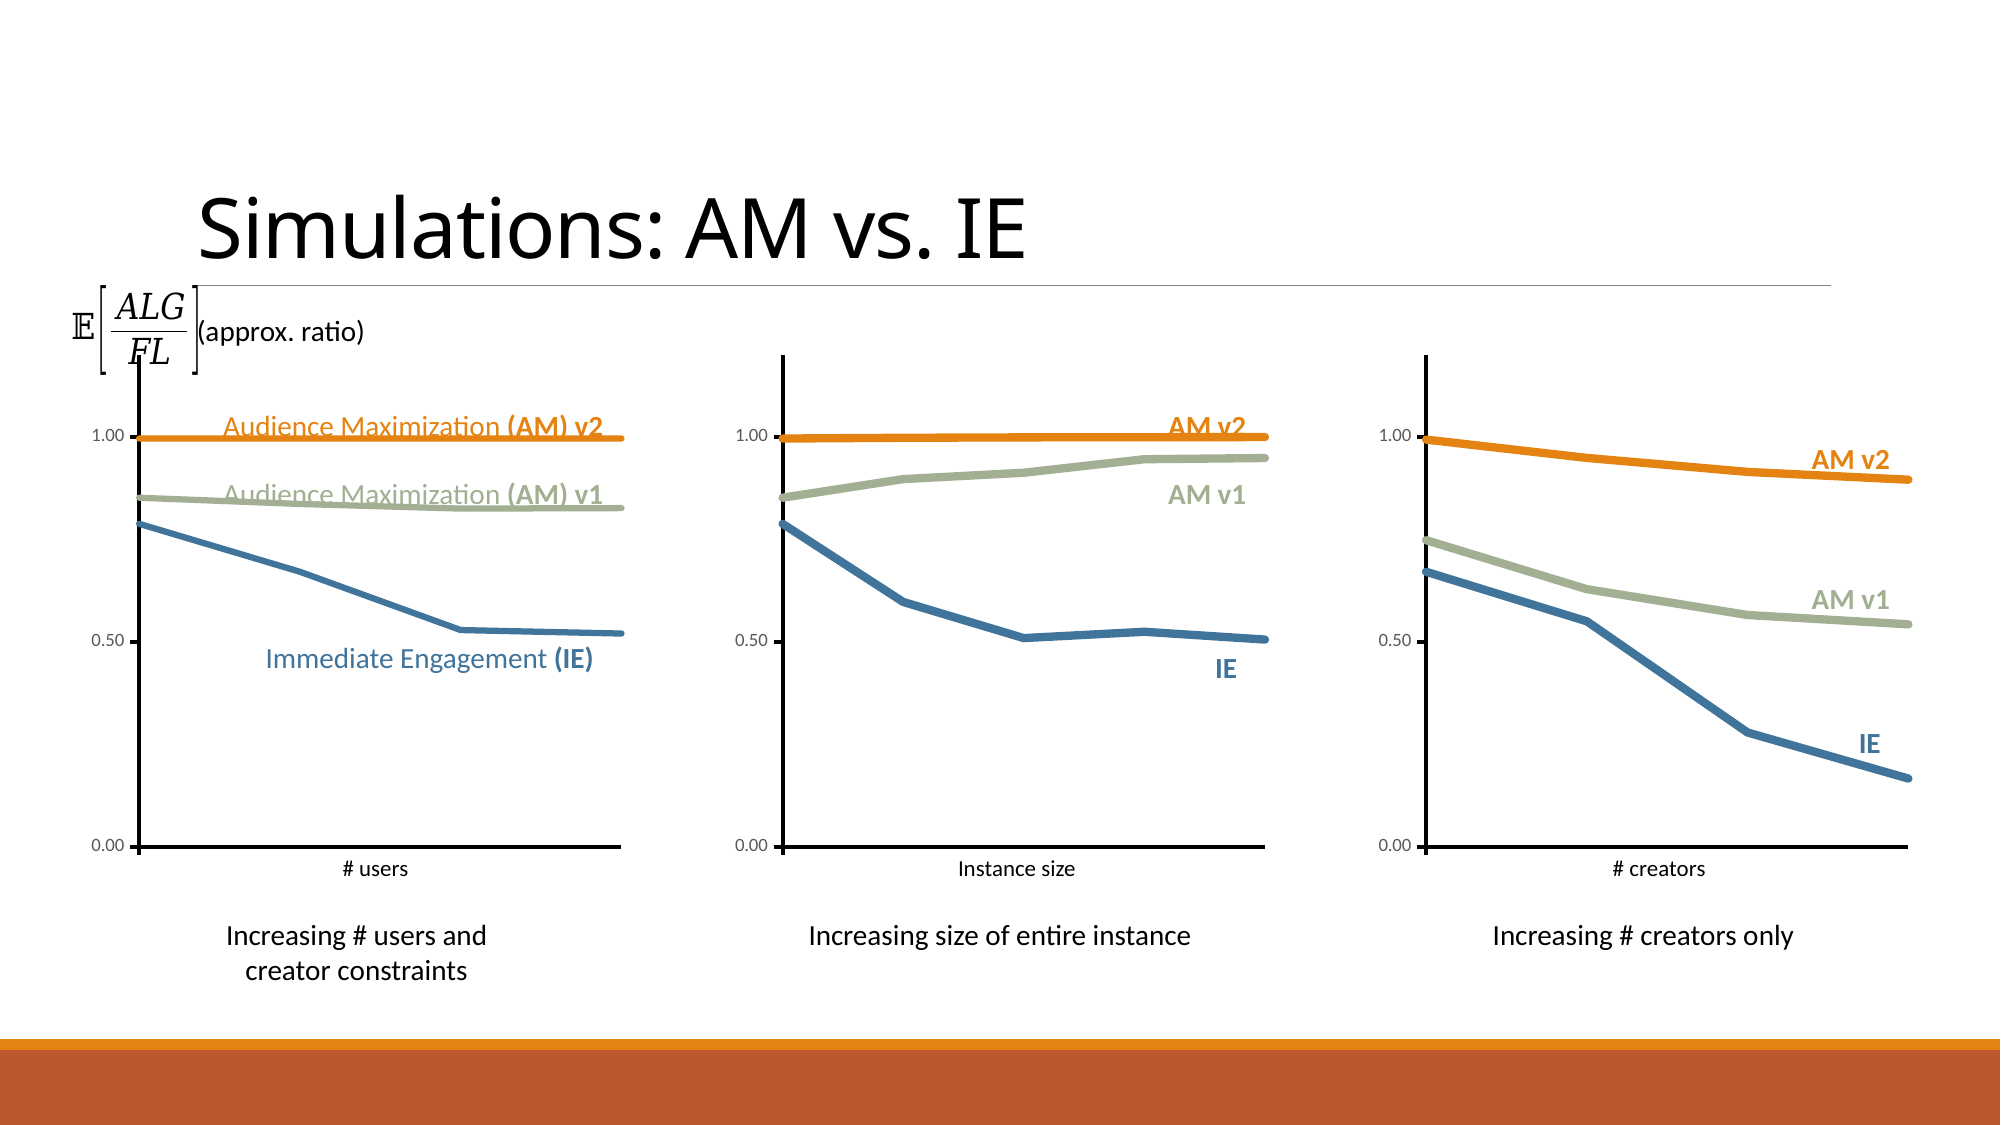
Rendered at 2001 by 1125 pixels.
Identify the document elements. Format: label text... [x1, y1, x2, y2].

chart [1366, 343, 1920, 892]
text_box Increasing size of entire instance [791, 908, 1209, 959]
text_box Increasing # users and creator constraints [178, 908, 535, 994]
title Simulations: AM vs. IE [183, 90, 1851, 284]
chart [723, 343, 1277, 892]
chart [79, 343, 634, 892]
text_box Increasing # creators only [1465, 908, 1822, 959]
text_box (approx. ratio) [182, 305, 412, 340]
